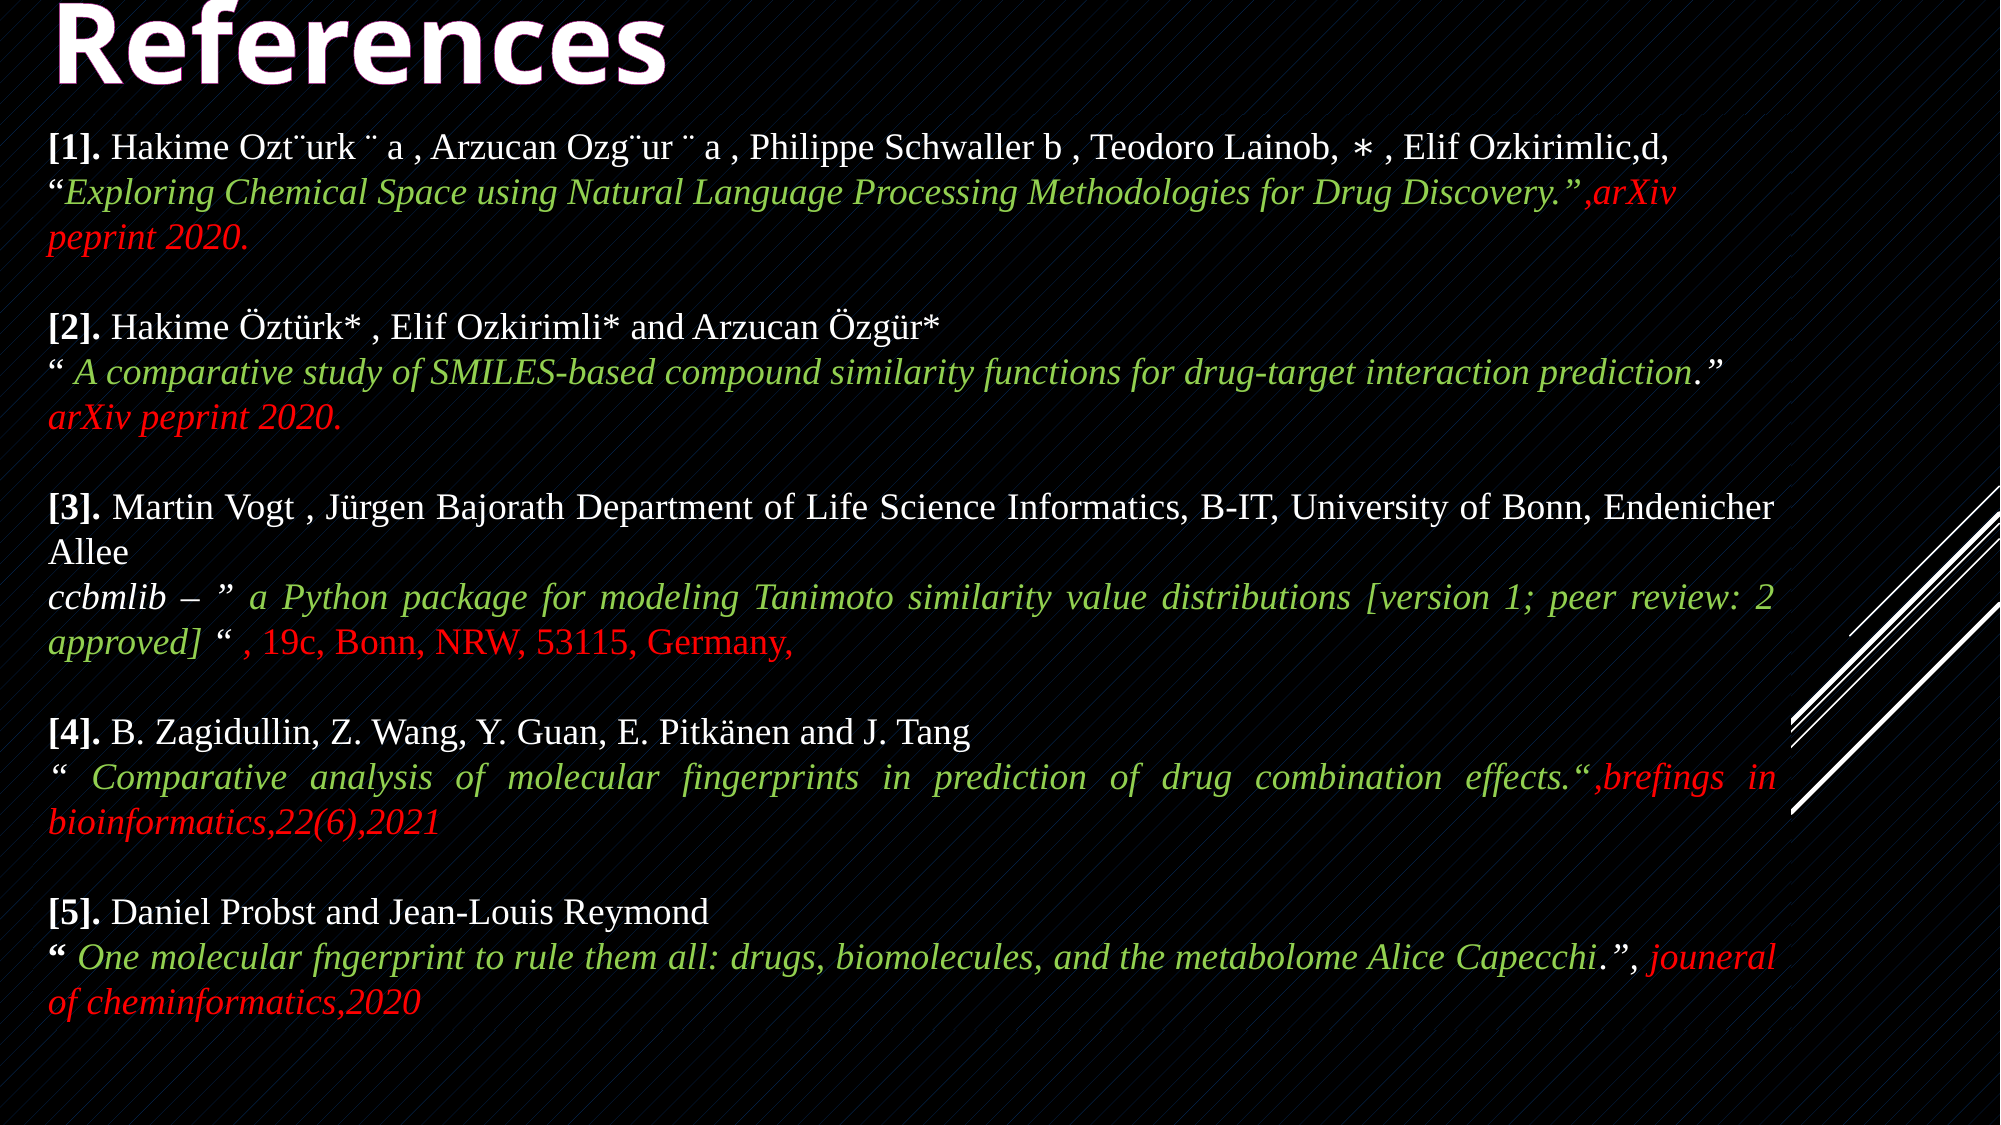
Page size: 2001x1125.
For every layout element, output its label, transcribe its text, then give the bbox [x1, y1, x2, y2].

text_box References [34, 0, 685, 114]
text_box [1]. Hakime Ozt¨urk ¨ a , Arzucan Ozg¨ur ¨ a , Philippe Schwaller b , Teodoro Lainob, ∗ , Elif Ozkirimlic,d, “Exploring Chemical Space using Natural Language Processing Methodologies for Drug Discovery.”,arXiv peprint 2020. [2]. Hakime Öztürk* , Elif Ozkirimli* and Arzucan Özgür* “ A comparative study of SMILES-based compound similarity functions for drug-target interaction prediction.” arXiv peprint 2020. [3]. Martin Vogt , Jürgen Bajorath Department of Life Science Informatics, B-IT, University of Bonn, Endenicher Allee ccbmlib – ” a Python package for modeling Tanimoto similarity value distributions [version 1; peer review: 2 approved] “ , 19c, Bonn, NRW, 53115, Germany, [4]. B. Zagidullin, Z. Wang, Y. Guan, E. Pitkänen and J. Tang “ Comparative analysis of molecular fingerprints in prediction of drug combination effects.“,brefings in bioinformatics,22(6),2021 [5]. Daniel Probst and Jean‑Louis Reymond “ One molecular fngerprint to rule them all: drugs, biomolecules, and the metabolome Alice Capecchi.”, jouneral of cheminformatics,2020 [33, 114, 1792, 1030]
